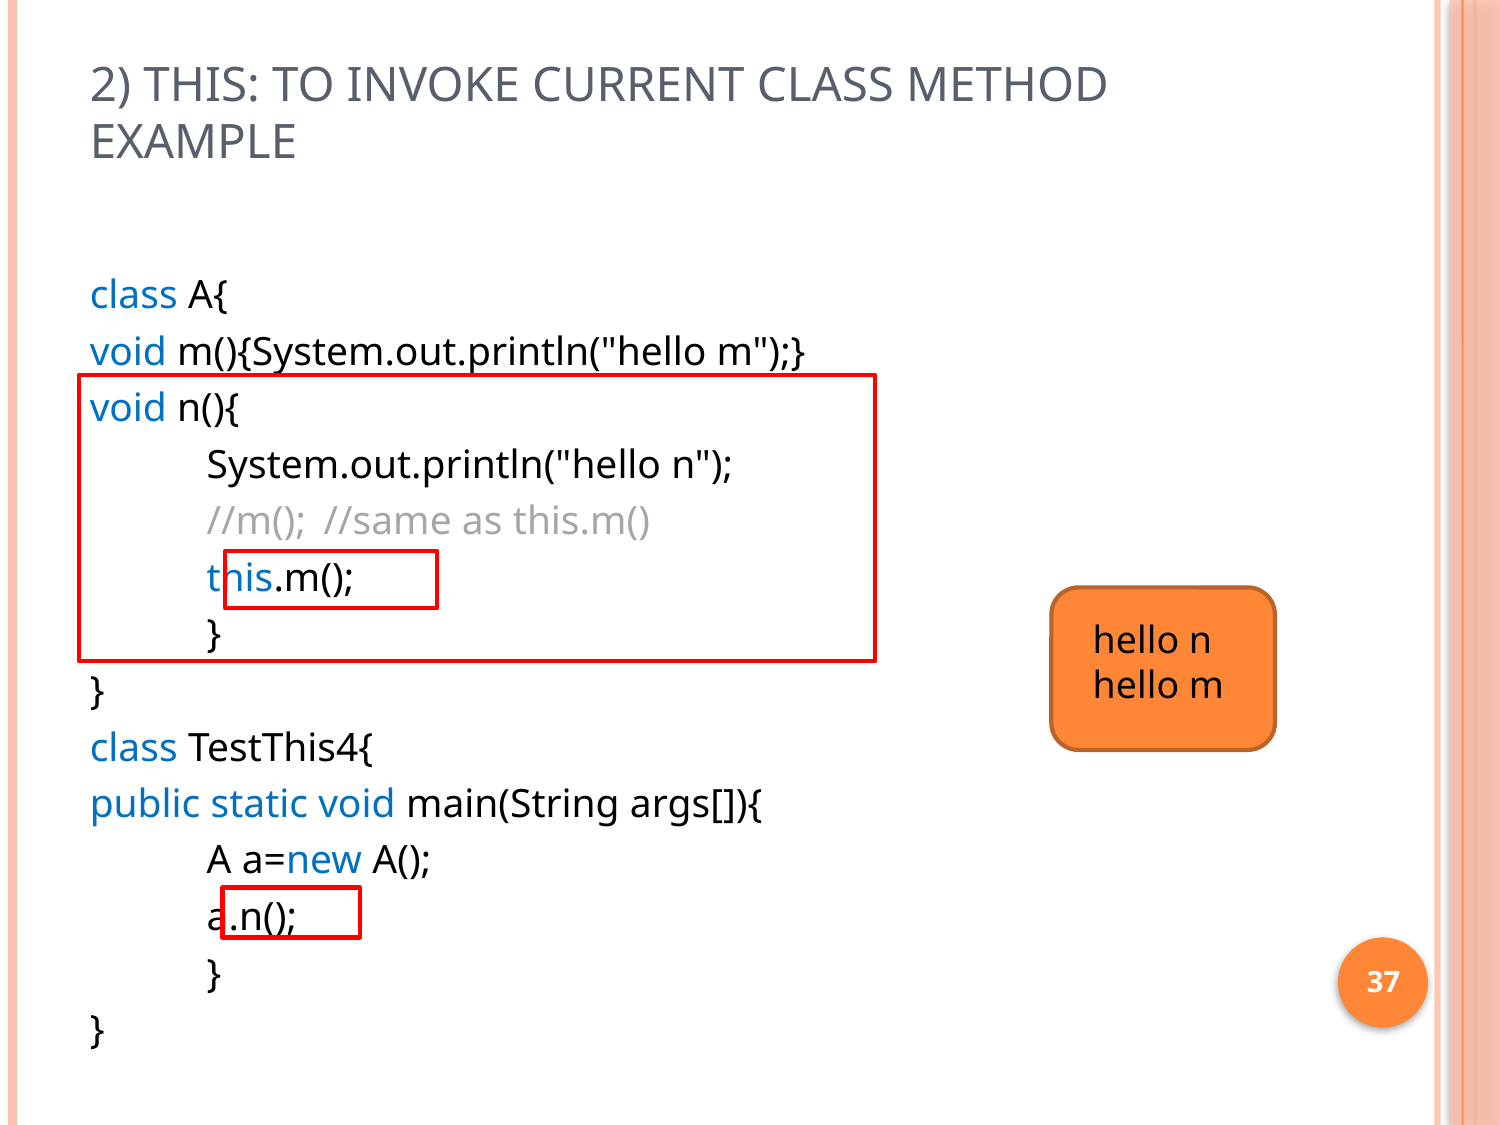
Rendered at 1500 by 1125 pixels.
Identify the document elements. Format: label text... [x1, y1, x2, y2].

list class A{ void m(){System.out.println("hello m");} void n(){ System.out.println("hello n"); //m(); //same as this.m() this.m(); } } class TestThis4{ public static void main(String args[]){ A a=new A(); a.n(); } } [75, 262, 1300, 1062]
title 2) this: to invoke current class method example [75, 45, 1300, 233]
text_box [1049, 585, 1278, 753]
text_box [77, 373, 877, 663]
slide_number 37 [1333, 940, 1434, 1027]
text_box hello n hello m [1077, 608, 1428, 714]
text_box [220, 885, 362, 940]
